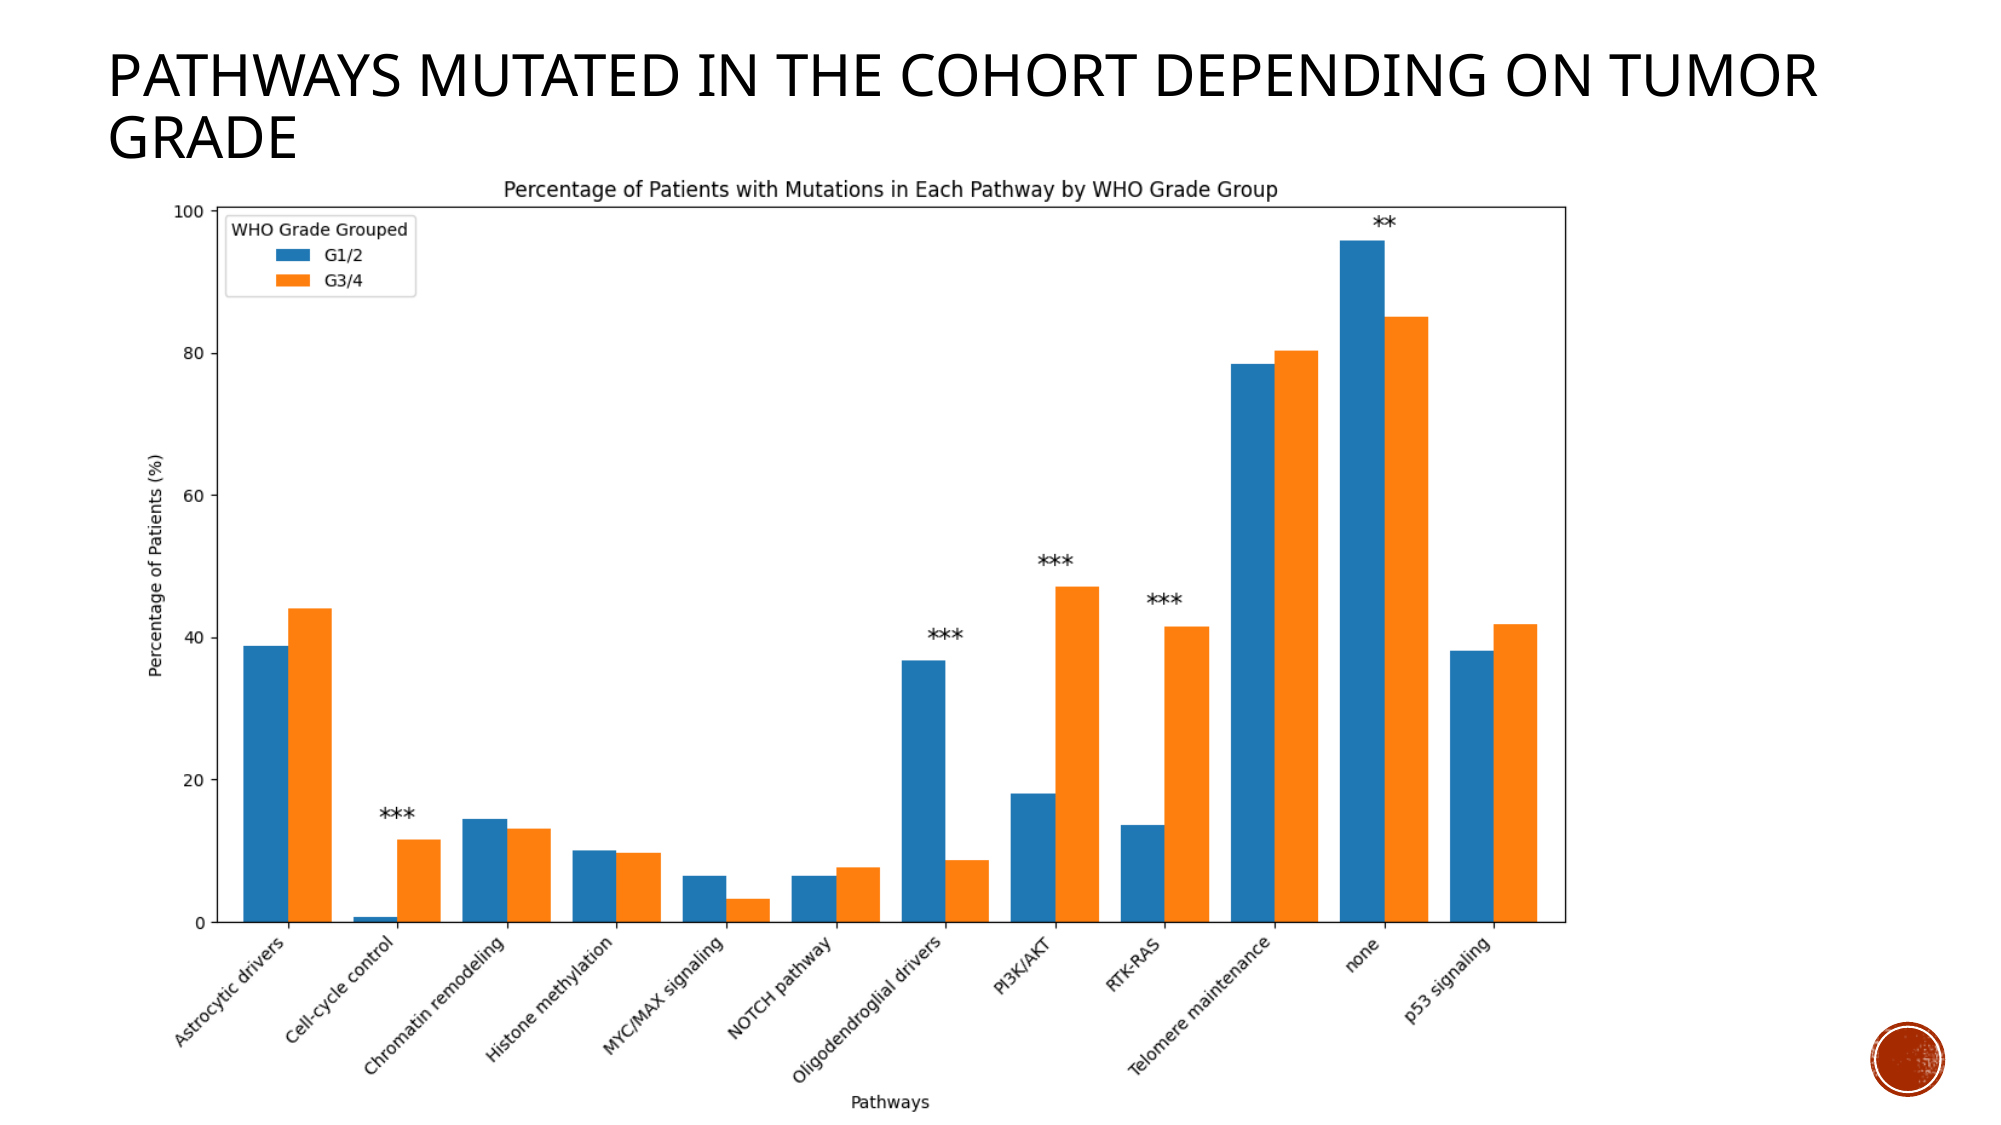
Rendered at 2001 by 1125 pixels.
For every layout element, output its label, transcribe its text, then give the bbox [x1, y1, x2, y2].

picture [137, 171, 1576, 1124]
title Pathways mutated in the cohort depending on tumor grade [92, 0, 2000, 218]
